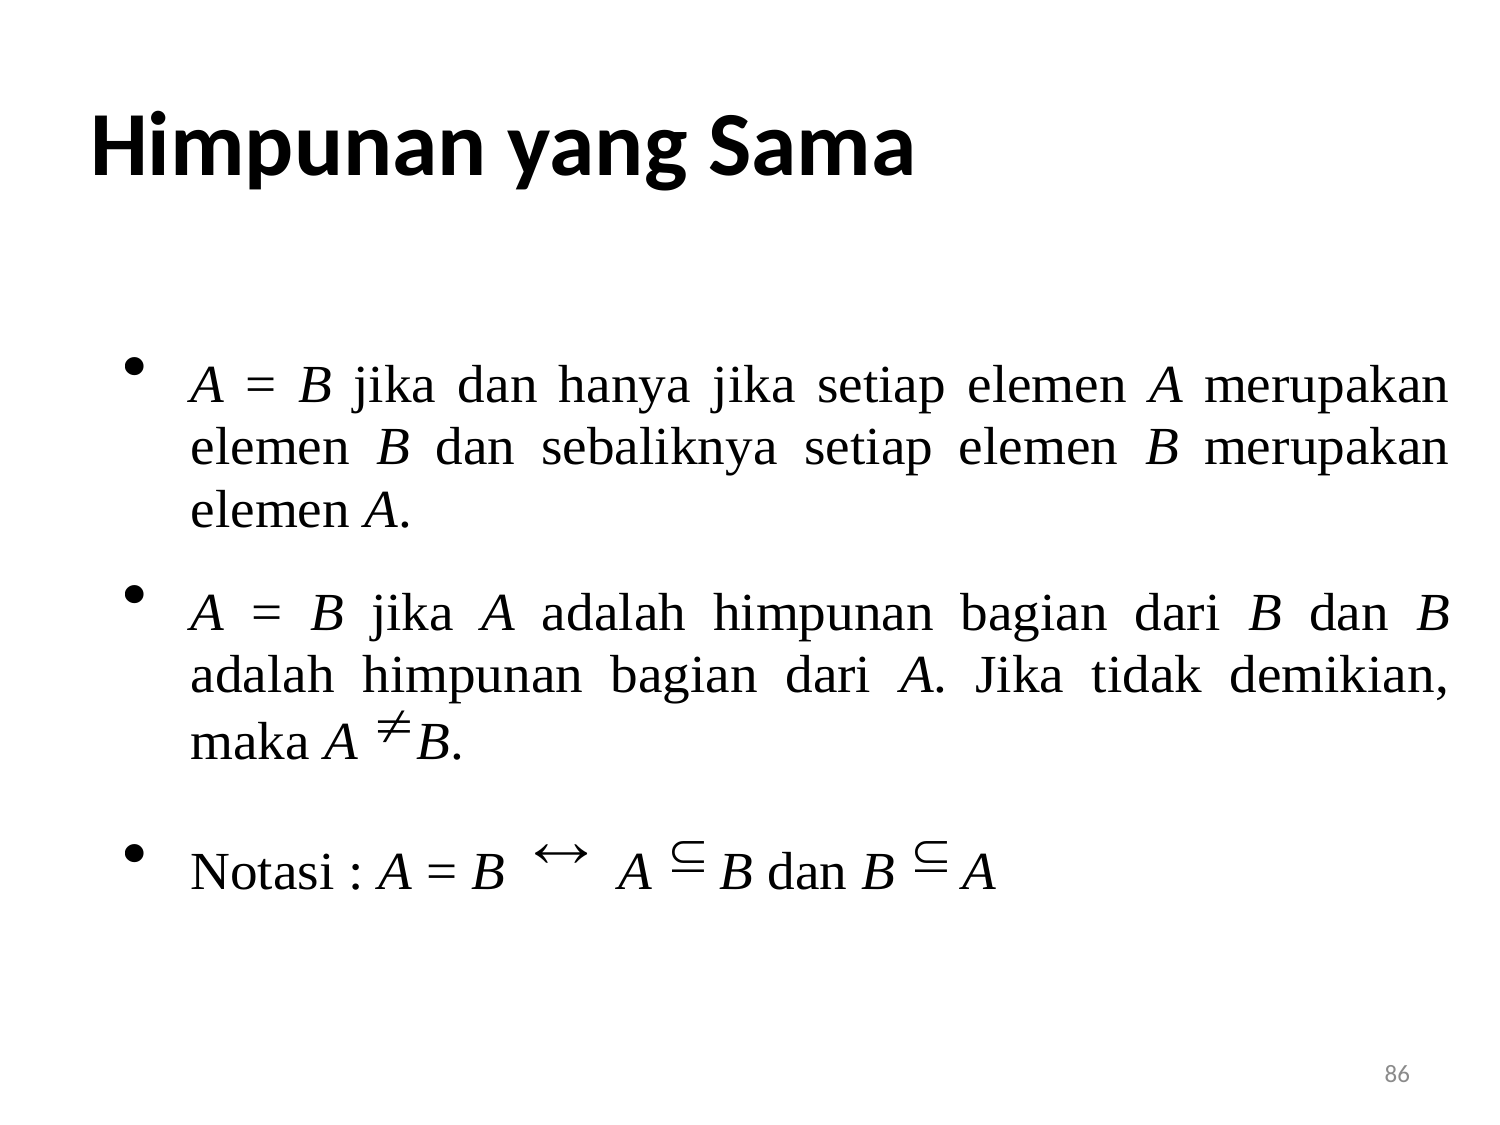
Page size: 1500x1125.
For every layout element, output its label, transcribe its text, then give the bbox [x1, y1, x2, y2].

title Himpunan yang Sama [75, 45, 1425, 233]
slide_number 86 [1074, 1042, 1425, 1103]
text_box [124, 312, 1451, 903]
